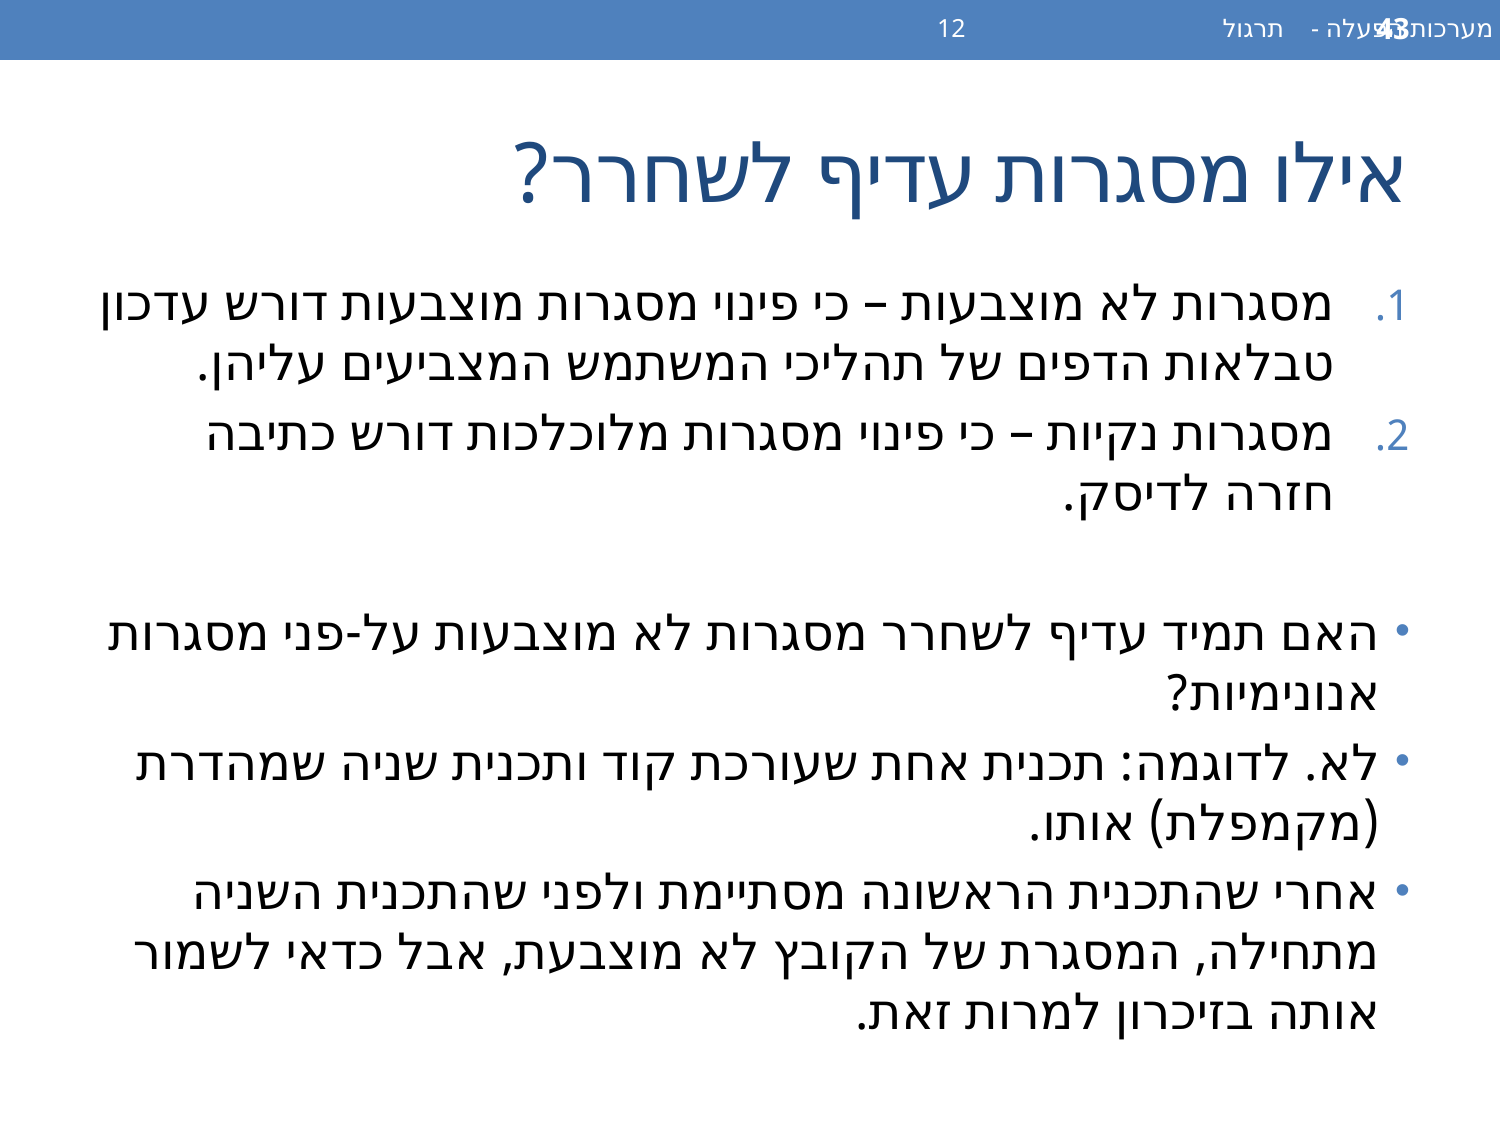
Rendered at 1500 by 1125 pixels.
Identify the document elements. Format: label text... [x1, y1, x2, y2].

title אילו מסגרות עדיף לשחרר? [75, 87, 1425, 250]
slide_number 43 [1250, 3, 1425, 57]
footer מערכות הפעלה - תרגול 12 [562, 3, 1238, 57]
list מסגרות לא מוצבעות – כי פינוי מסגרות מוצבעות דורש עדכון טבלאות הדפים של תהליכי המשתמש המצביעים עליהן. מסגרות נקיות – כי פינוי מסגרות מלוכלכות דורש כתיבה חזרה לדיסק. האם תמיד עדיף לשחרר מסגרות לא מוצבעות על-פני מסגרות אנונימיות? לא. לדוגמה: תכנית אחת שעורכת קוד ותכנית שניה שמהדרת (מקמפלת) אותו. אחרי שהתכנית הראשונה מסתיימת ולפני שהתכנית השניה מתחילה, המסגרת של הקובץ לא מוצבעת, אבל כדאי לשמור אותה בזיכרון למרות זאת. [75, 262, 1425, 1063]
